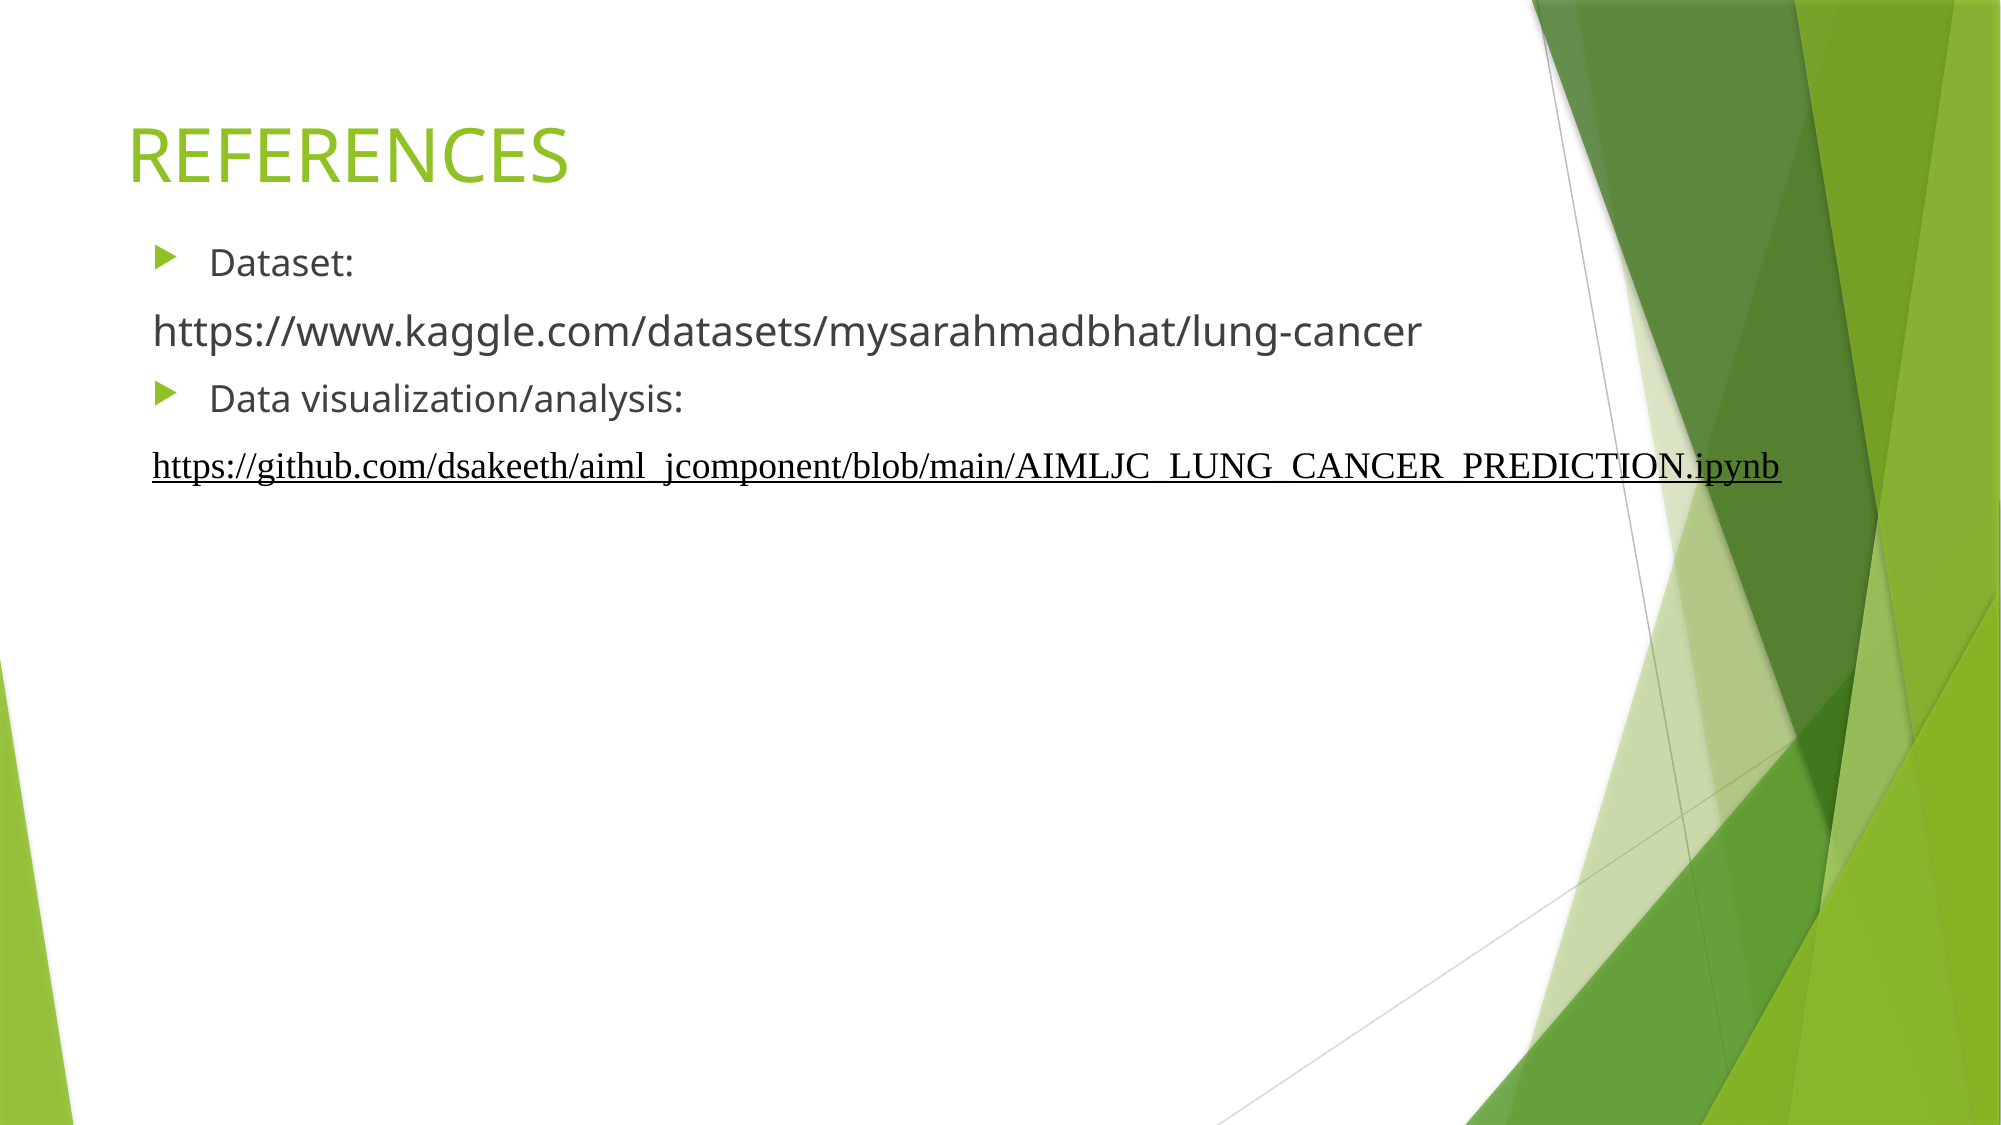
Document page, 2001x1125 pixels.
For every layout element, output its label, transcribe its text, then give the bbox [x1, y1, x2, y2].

title REFERENCES [111, 99, 1522, 317]
list Dataset: https://www.kaggle.com/datasets/mysarahmadbhat/lung-cancer Data visualization/analysis: https://github.com/dsakeeth/aiml_jcomponent/blob/main/AIMLJC_LUNG_CANCER_PREDICTION.ipynb [137, 231, 1863, 945]
